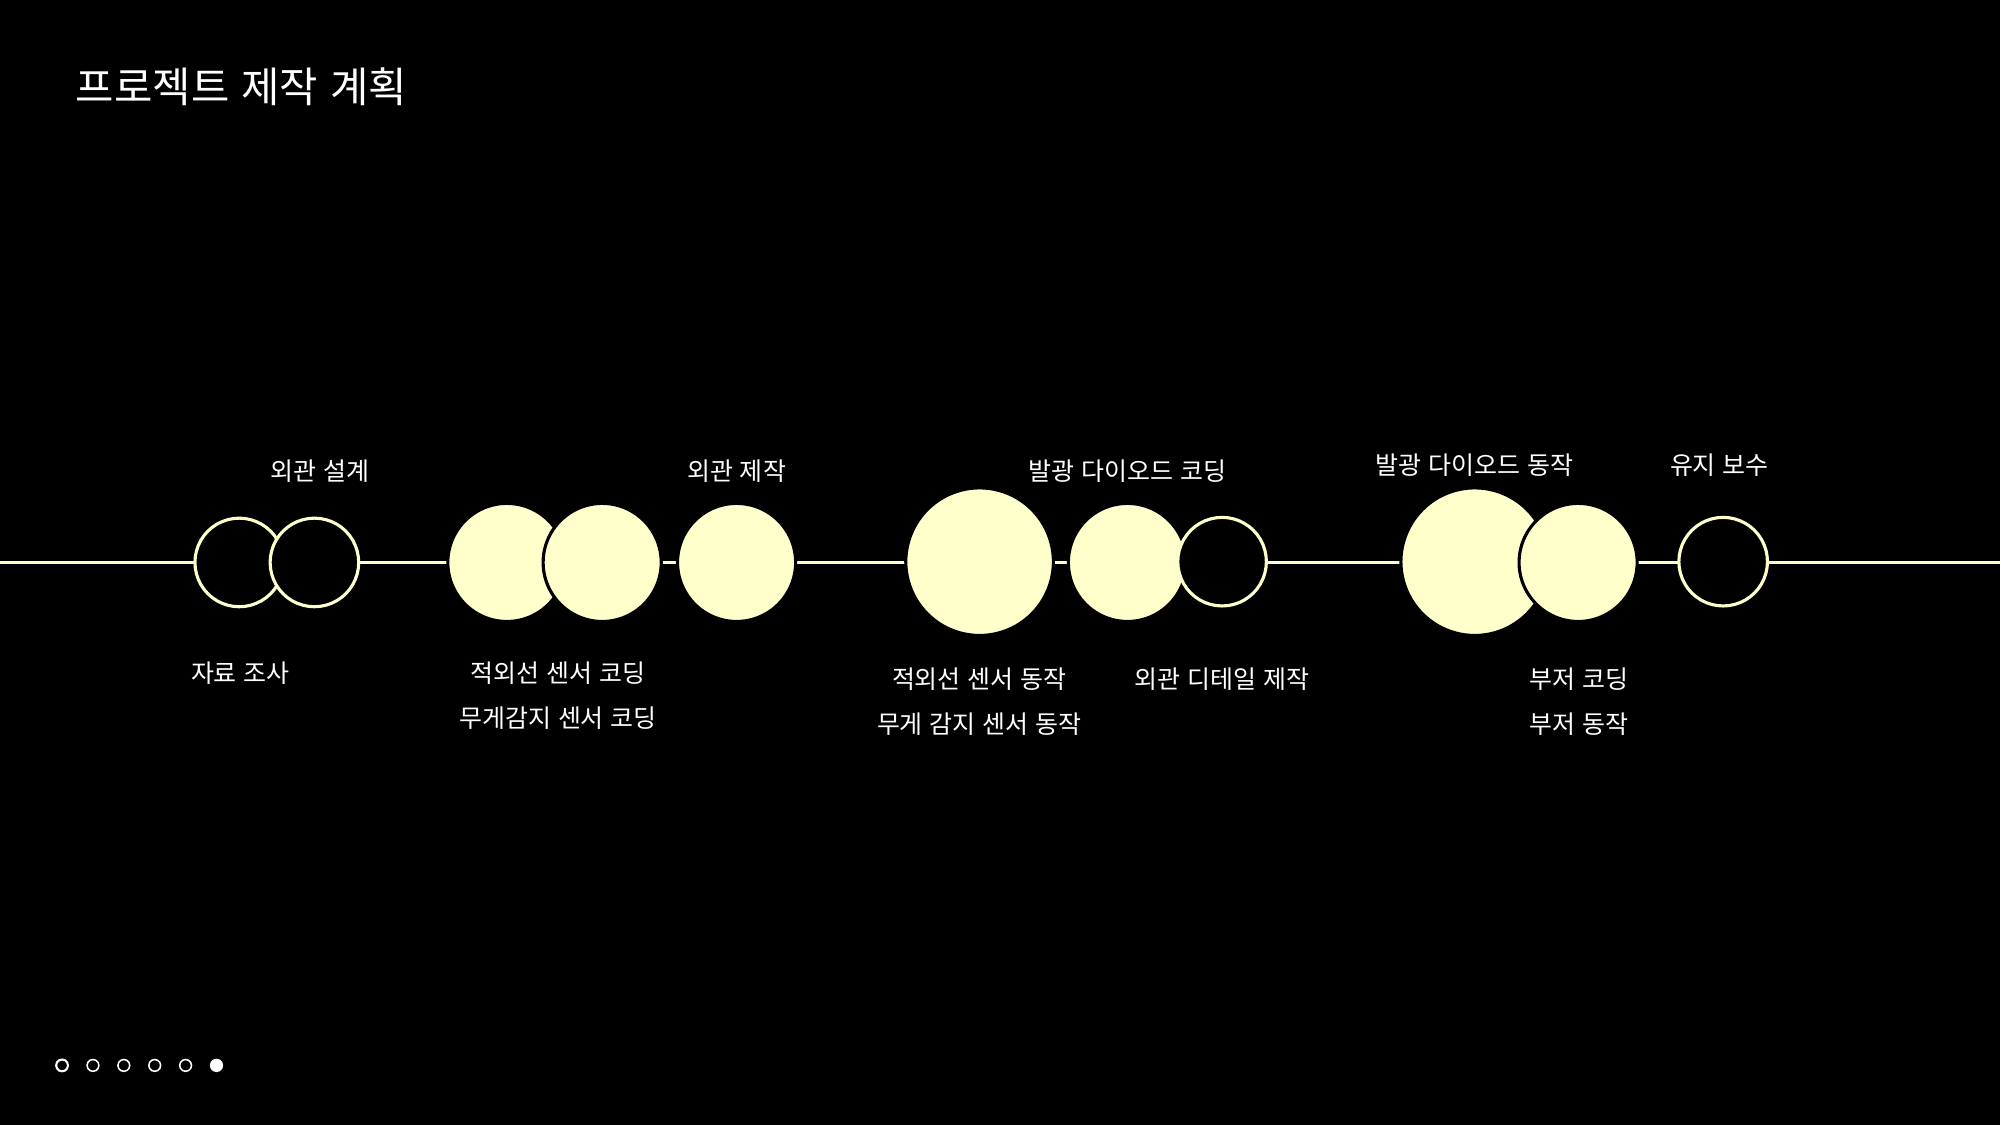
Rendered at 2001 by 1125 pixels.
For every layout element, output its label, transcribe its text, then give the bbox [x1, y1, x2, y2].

text_box [1677, 563, 1769, 608]
text_box 부저 코딩 부저 동작 [1492, 640, 1666, 746]
text_box [193, 517, 276, 562]
text_box [147, 1058, 162, 1073]
text_box [1067, 563, 1183, 623]
text_box 자료 조사 [160, 635, 321, 696]
text_box [209, 1058, 224, 1073]
text_box [1518, 563, 1639, 623]
text_box [676, 502, 797, 562]
text_box [446, 502, 554, 562]
text_box [55, 1058, 70, 1073]
text_box [1399, 563, 1536, 637]
text_box [178, 1058, 193, 1073]
text_box [1176, 563, 1268, 608]
text_box 외관 디테일 제작 [1117, 641, 1327, 701]
text_box 적외선 센서 코딩 무게감지 센서 코딩 [421, 635, 696, 740]
text_box [85, 1058, 100, 1073]
text_box [446, 563, 554, 623]
text_box [1399, 487, 1536, 562]
text_box [1677, 516, 1769, 562]
text_box 유지 보수 [1639, 427, 1800, 487]
text_box [542, 563, 663, 623]
text_box [1067, 502, 1183, 562]
text_box [676, 563, 797, 623]
text_box [904, 486, 1055, 562]
text_box [193, 563, 277, 608]
text_box [1176, 516, 1268, 562]
text_box [269, 563, 360, 608]
text_box [542, 502, 663, 562]
text_box 발광 다이오드 코딩 [990, 433, 1265, 493]
text_box [904, 563, 1055, 637]
text_box 외관 제작 [656, 433, 817, 493]
text_box [1518, 502, 1639, 562]
text_box 프로젝트 제작 계획 [60, 53, 423, 119]
text_box 적외선 센서 동작 무게 감지 센서 동작 [842, 640, 1117, 746]
text_box 외관 설계 [240, 433, 401, 493]
text_box [116, 1058, 131, 1073]
text_box [269, 517, 360, 562]
text_box 발광 다이오드 동작 [1337, 427, 1612, 487]
